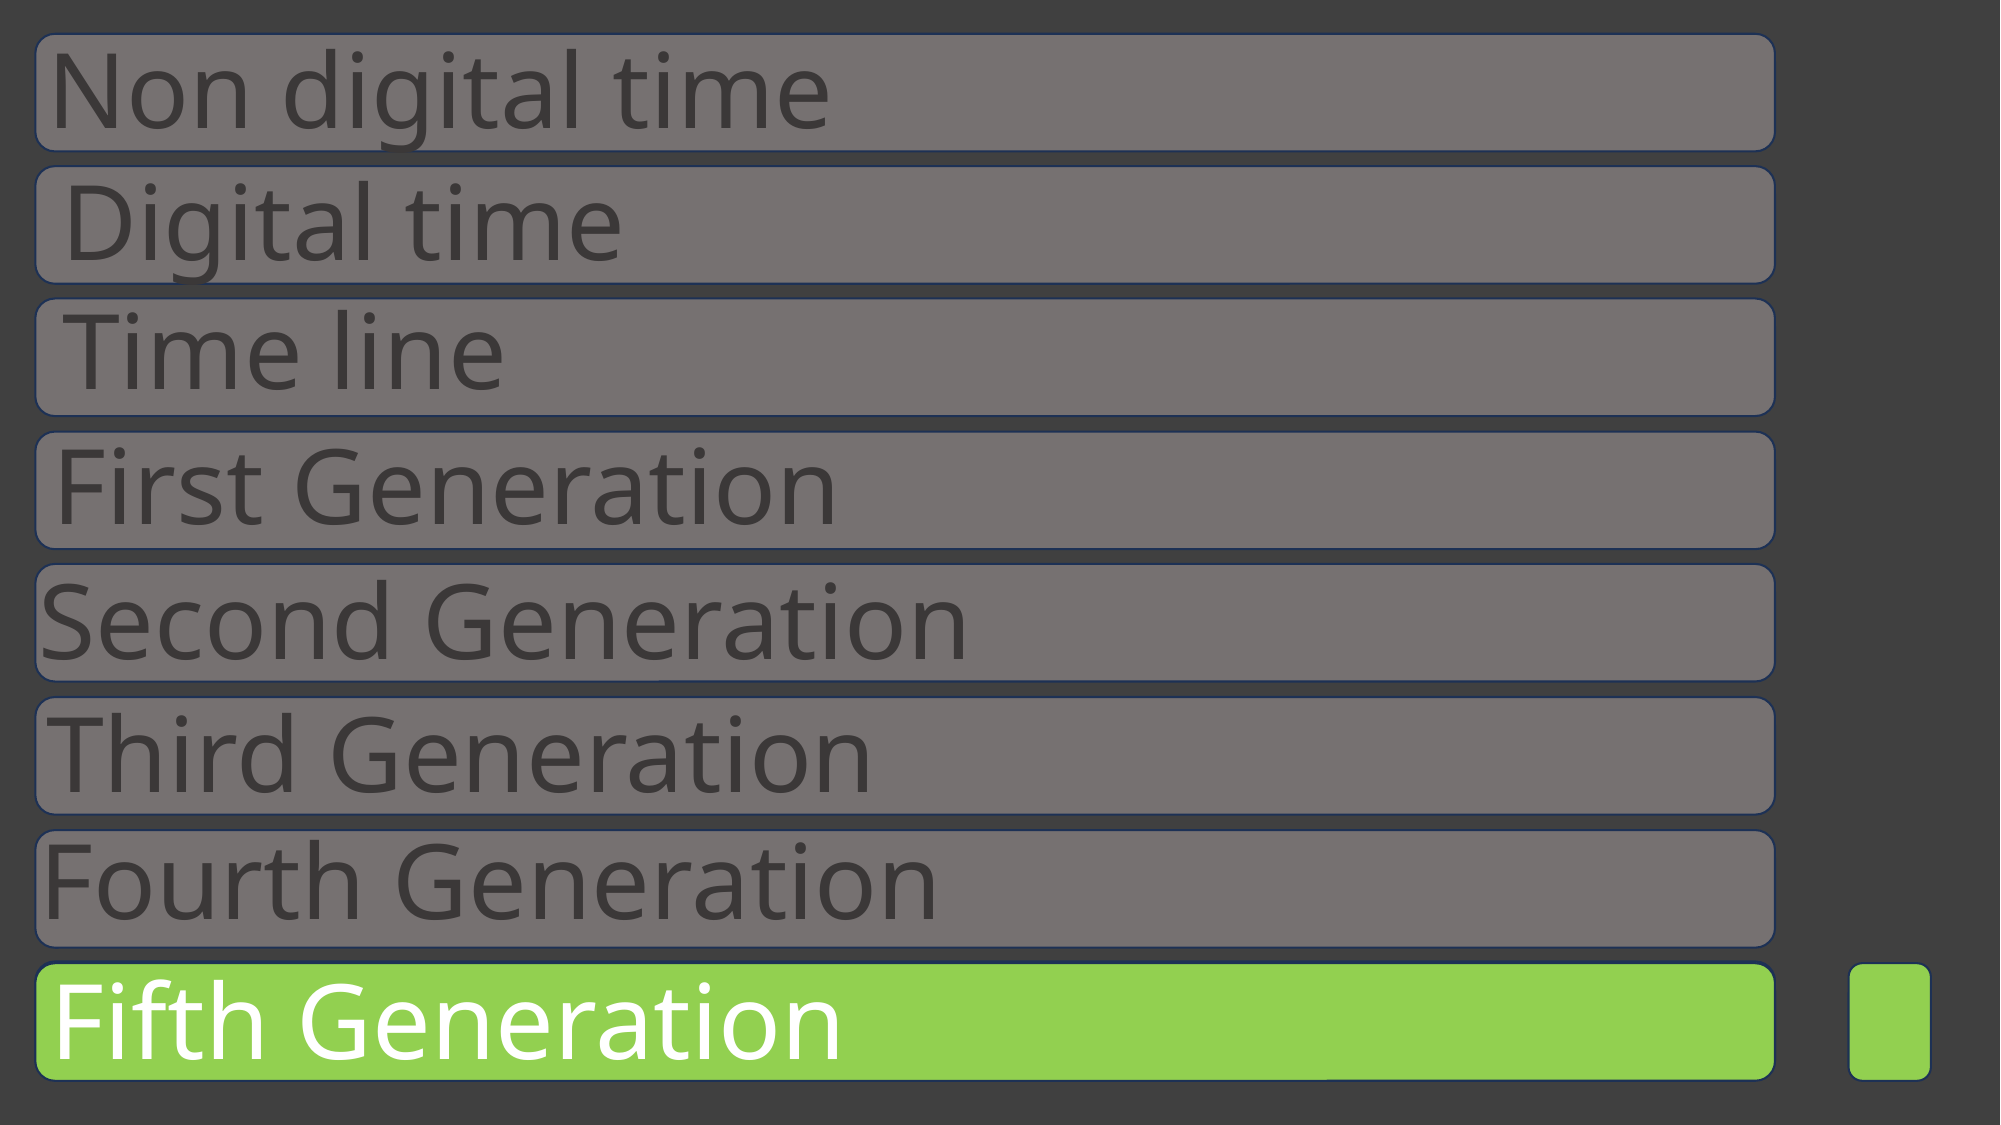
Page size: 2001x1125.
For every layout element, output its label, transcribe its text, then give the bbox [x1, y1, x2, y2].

text_box Fifth Generation [36, 947, 862, 1088]
text_box Fourth Generation [24, 808, 958, 948]
text_box [857, 430, 1777, 551]
text_box Digital time [46, 148, 641, 289]
text_box [1847, 962, 1932, 1082]
text_box First Generation [38, 412, 857, 547]
text_box [893, 695, 1777, 816]
text_box [850, 32, 1777, 153]
text_box [34, 299, 47, 412]
text_box [988, 562, 1777, 683]
text_box [862, 829, 1777, 949]
text_box [862, 962, 1777, 1082]
text_box [34, 167, 46, 283]
text_box [523, 297, 1777, 418]
text_box Second Generation [23, 547, 988, 688]
text_box Non digital time [32, 17, 850, 157]
text_box [34, 439, 38, 542]
text_box Third Generation [31, 681, 893, 808]
text_box Time line [47, 278, 523, 412]
text_box [641, 165, 1777, 285]
